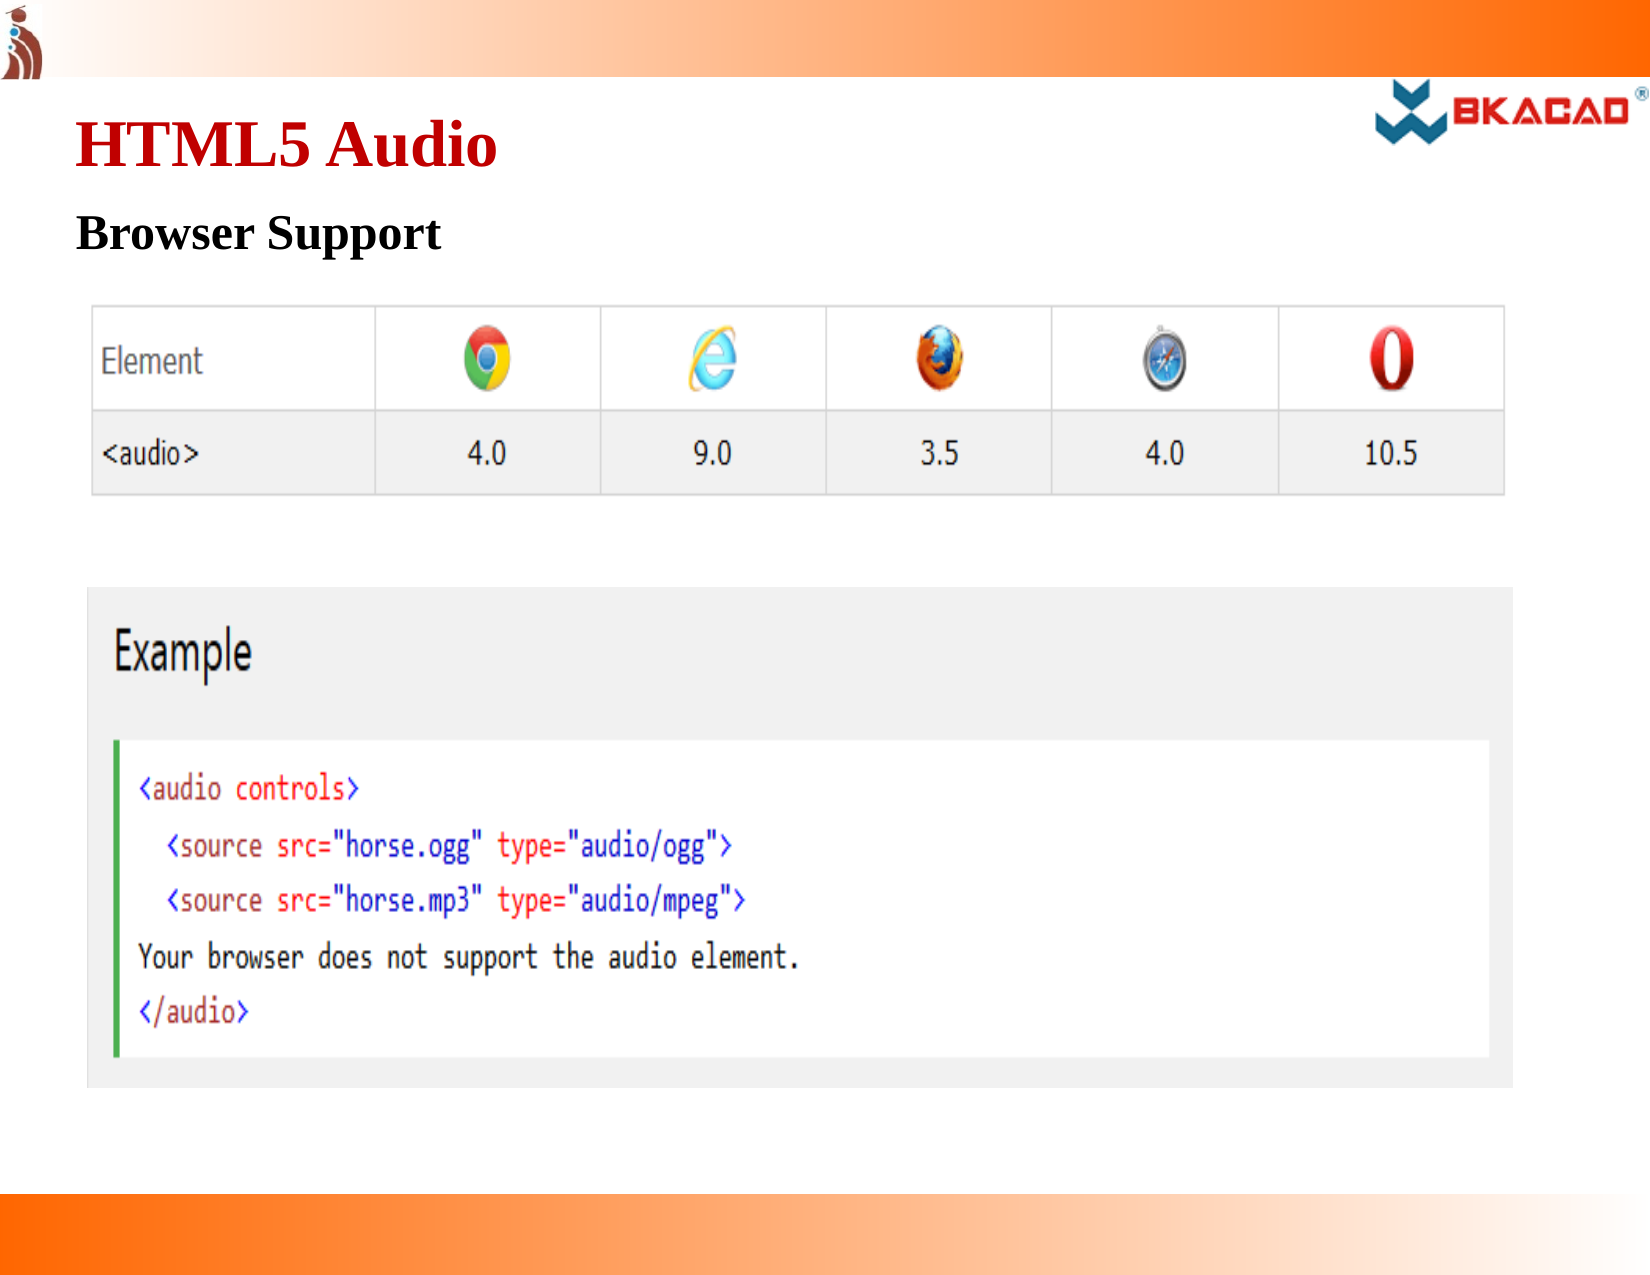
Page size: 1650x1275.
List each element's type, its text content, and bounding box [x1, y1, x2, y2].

title HTML5 Audio [75, 99, 1430, 244]
list Browser Support [75, 200, 1243, 306]
picture [0, 4, 43, 80]
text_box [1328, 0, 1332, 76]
picture [1375, 78, 1649, 146]
picture [87, 299, 1513, 503]
picture [87, 587, 1513, 1088]
